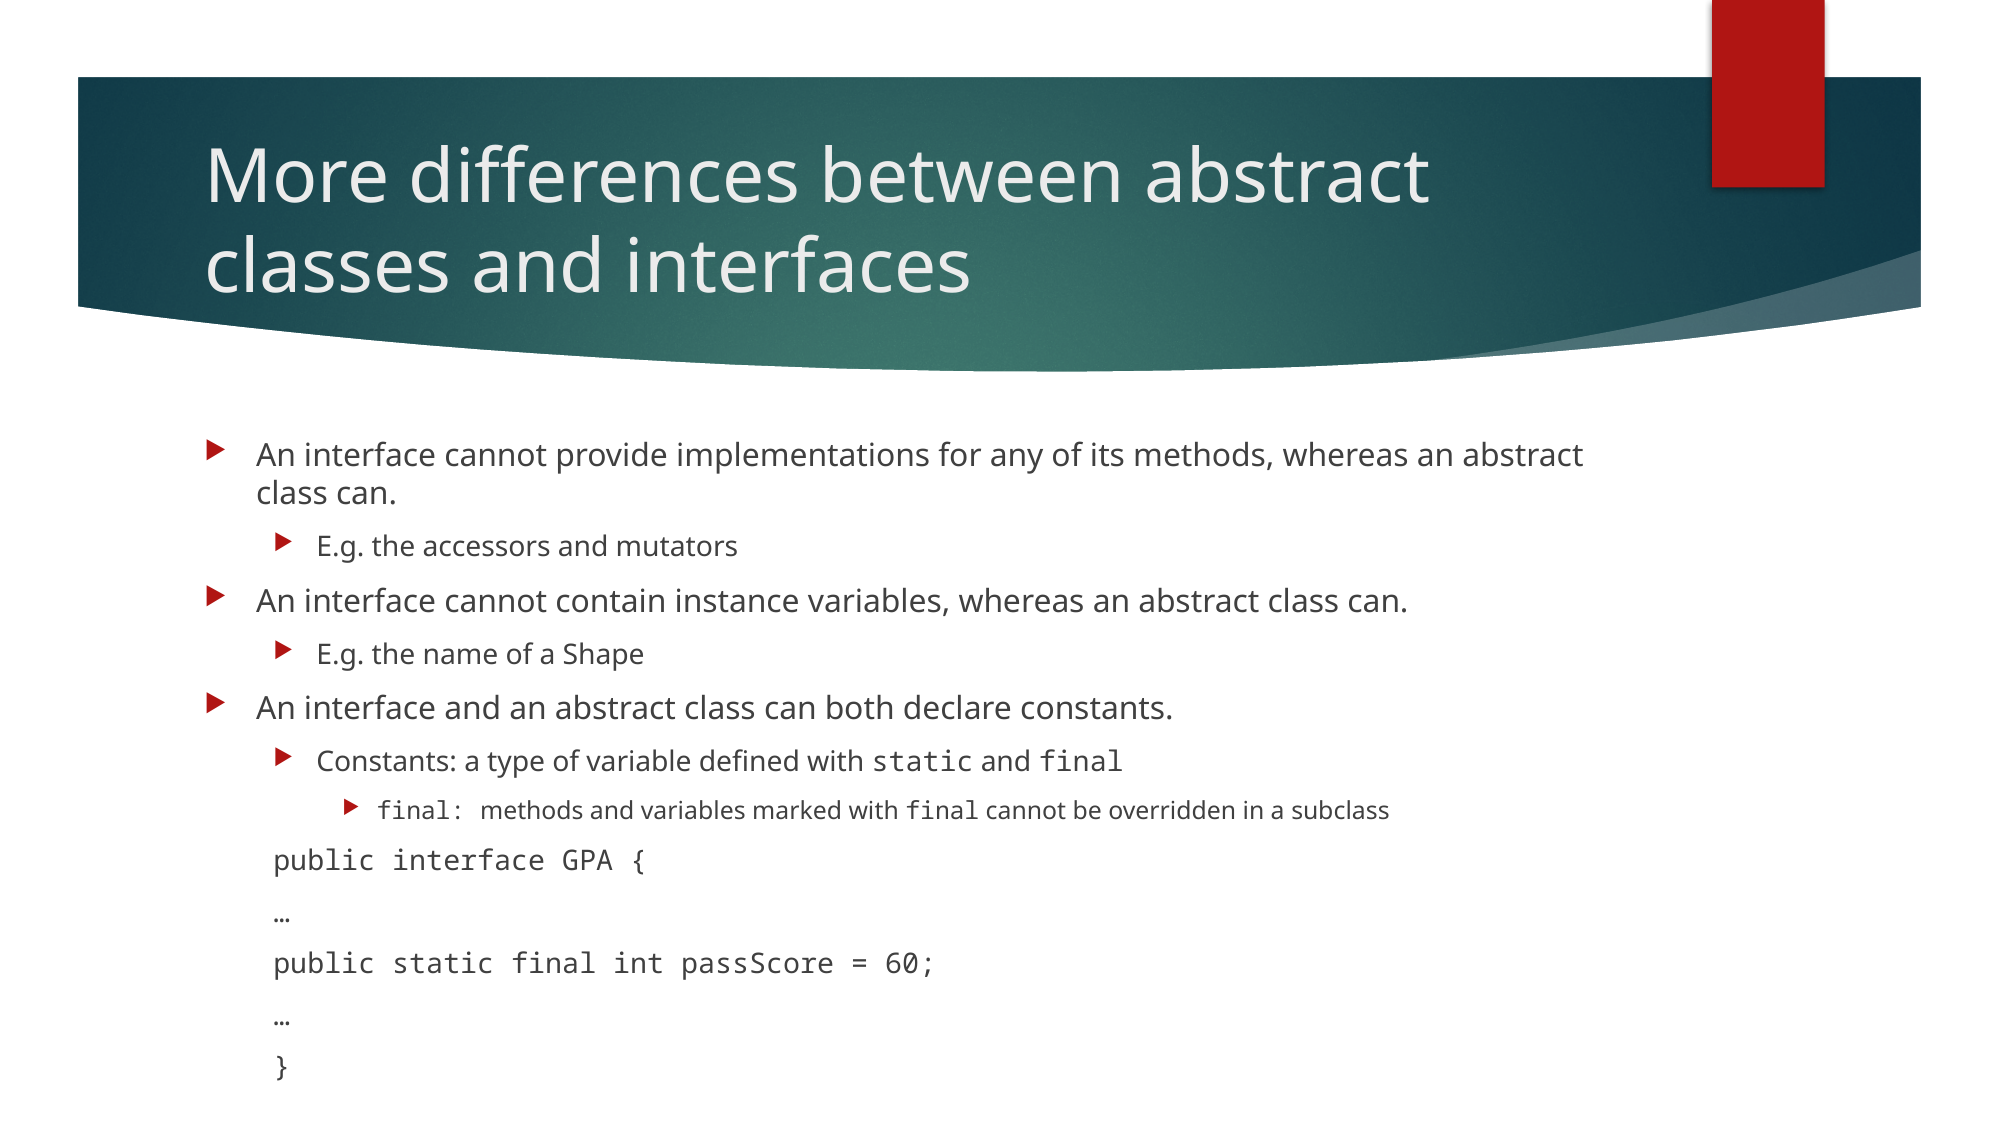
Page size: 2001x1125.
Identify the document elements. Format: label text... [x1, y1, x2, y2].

title More differences between abstract classes and interfaces [189, 159, 1638, 276]
list An interface cannot provide implementations for any of its methods, whereas an abstract class can. E.g. the accessors and mutators An interface cannot contain instance variables, whereas an abstract class can. E.g. the name of a Shape An interface and an abstract class can both declare constants. Constants: a type of variable defined with static and final final: methods and variables marked with final cannot be overridden in a subclass public interface GPA { … public static final int passScore = 60; … } [189, 427, 1638, 1091]
